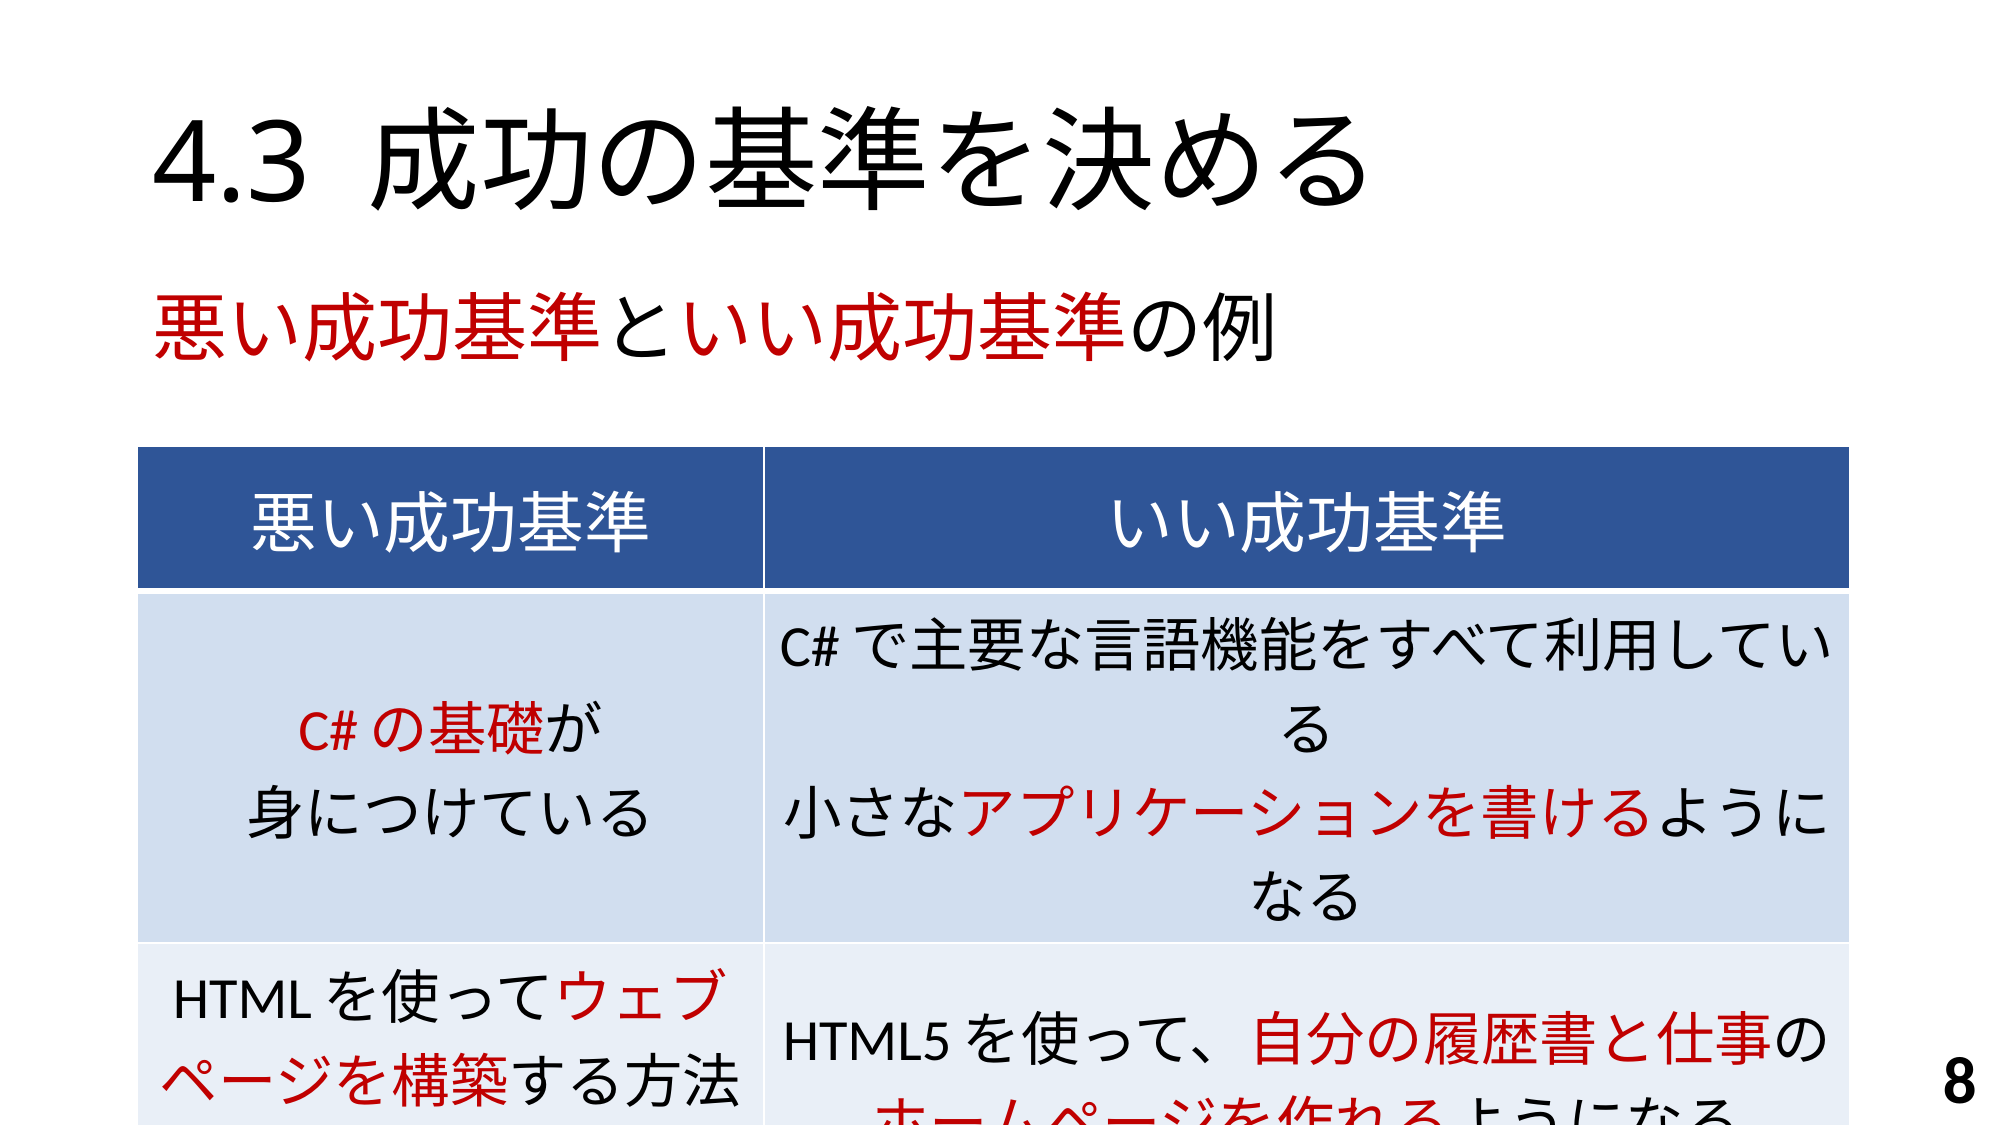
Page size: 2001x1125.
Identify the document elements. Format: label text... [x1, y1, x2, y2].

table_cell C#で主要な言語機能をすべて利用している 小さなアプリケーションを書けるようになる [765, 594, 1849, 942]
text_box 悪い成功基準といい成功基準の例 [137, 273, 1650, 379]
table_cell HTMLを使ってウェブページを構築する方法を知っている [138, 944, 763, 1125]
table_cell HTML5を使って、自分の履歴書と仕事のホームページを作れるようになる [765, 944, 1849, 1125]
table_header いい成功基準 [765, 447, 1849, 588]
text_box 8 [1928, 1029, 2000, 1124]
table_header 悪い成功基準 [138, 447, 763, 588]
title 4.3 成功の基準を決める [137, 56, 1863, 275]
table_cell C#の基礎が 身につけている [138, 594, 763, 942]
